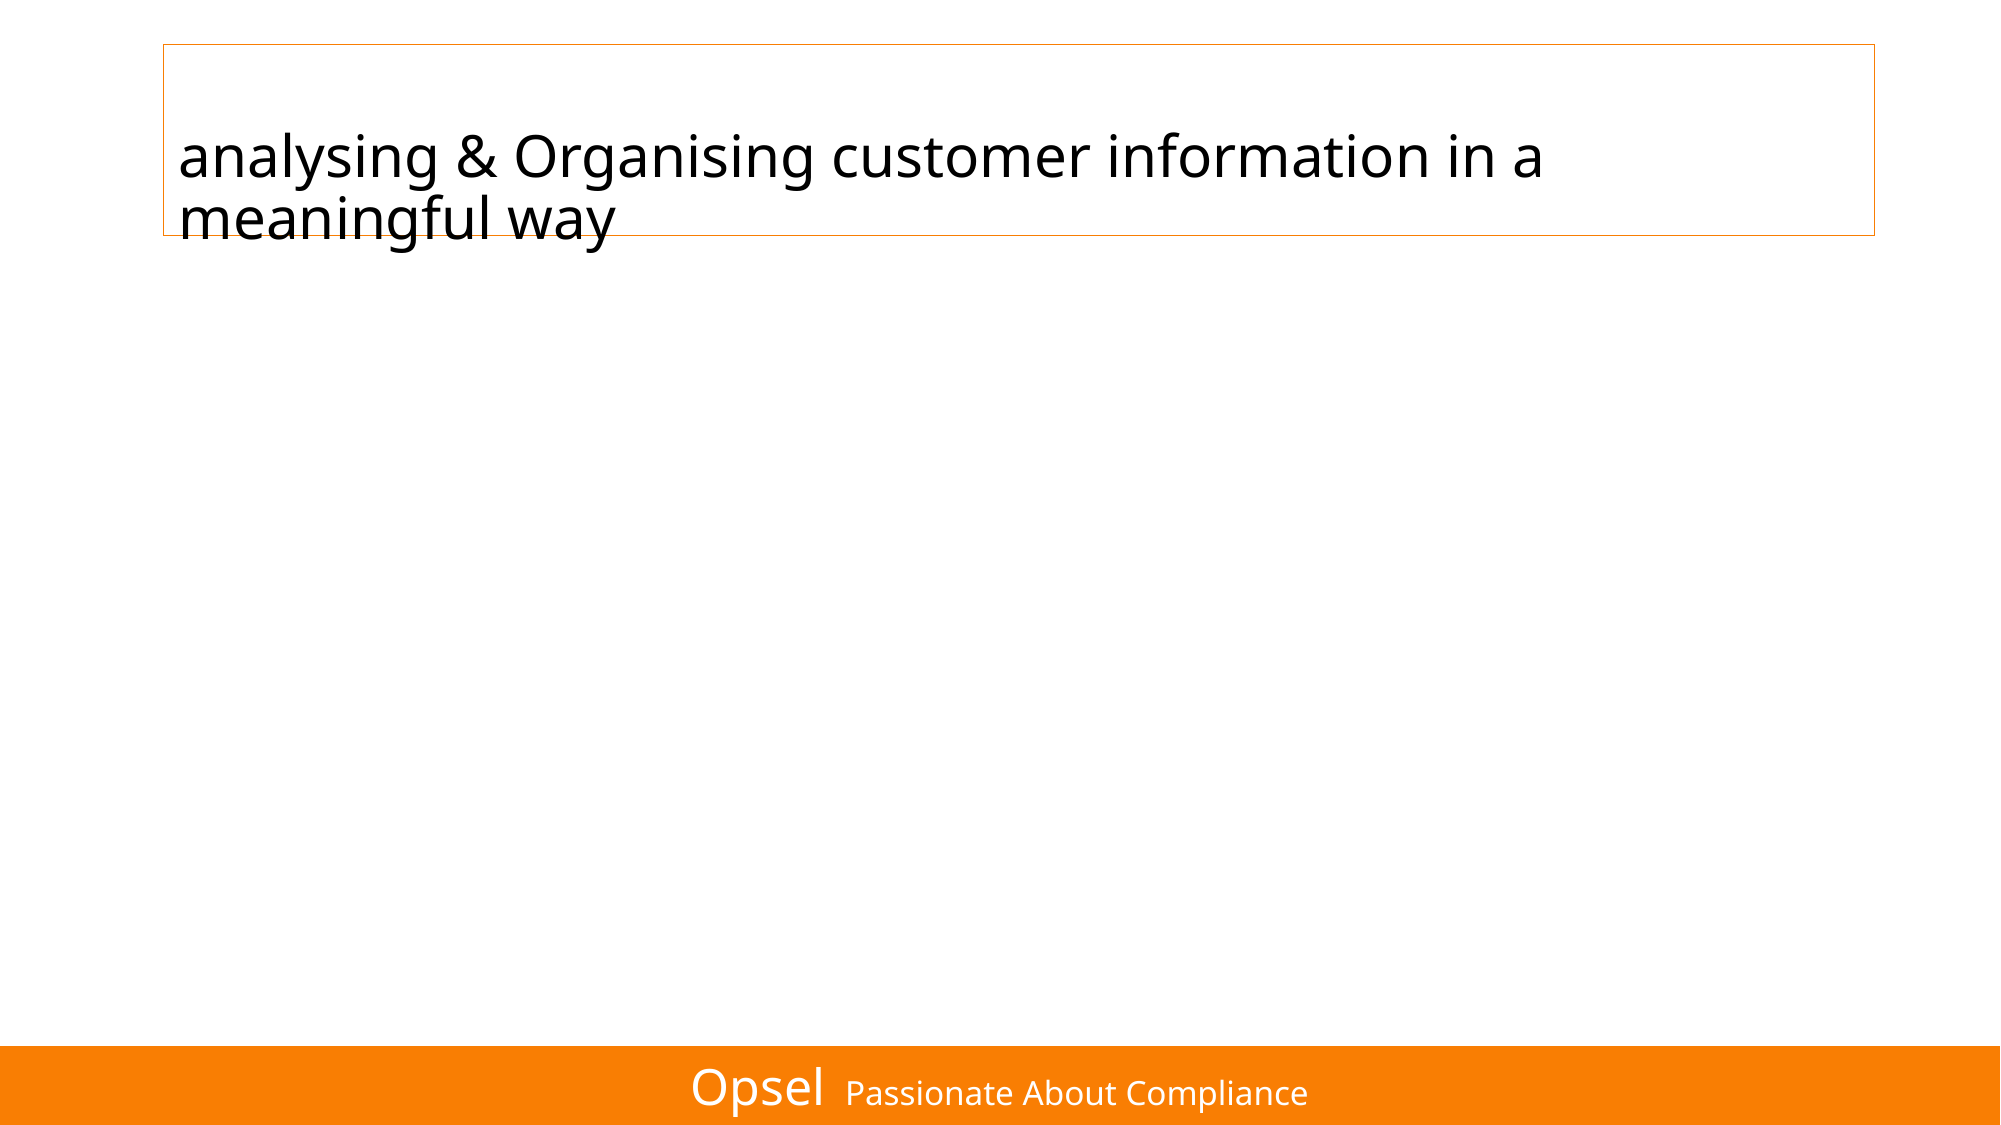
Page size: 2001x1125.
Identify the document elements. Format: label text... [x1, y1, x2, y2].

title analysing & Organising customer information in a meaningful way [163, 44, 1875, 236]
text_box Opsel Passionate About Compliance [0, 1045, 2000, 1125]
